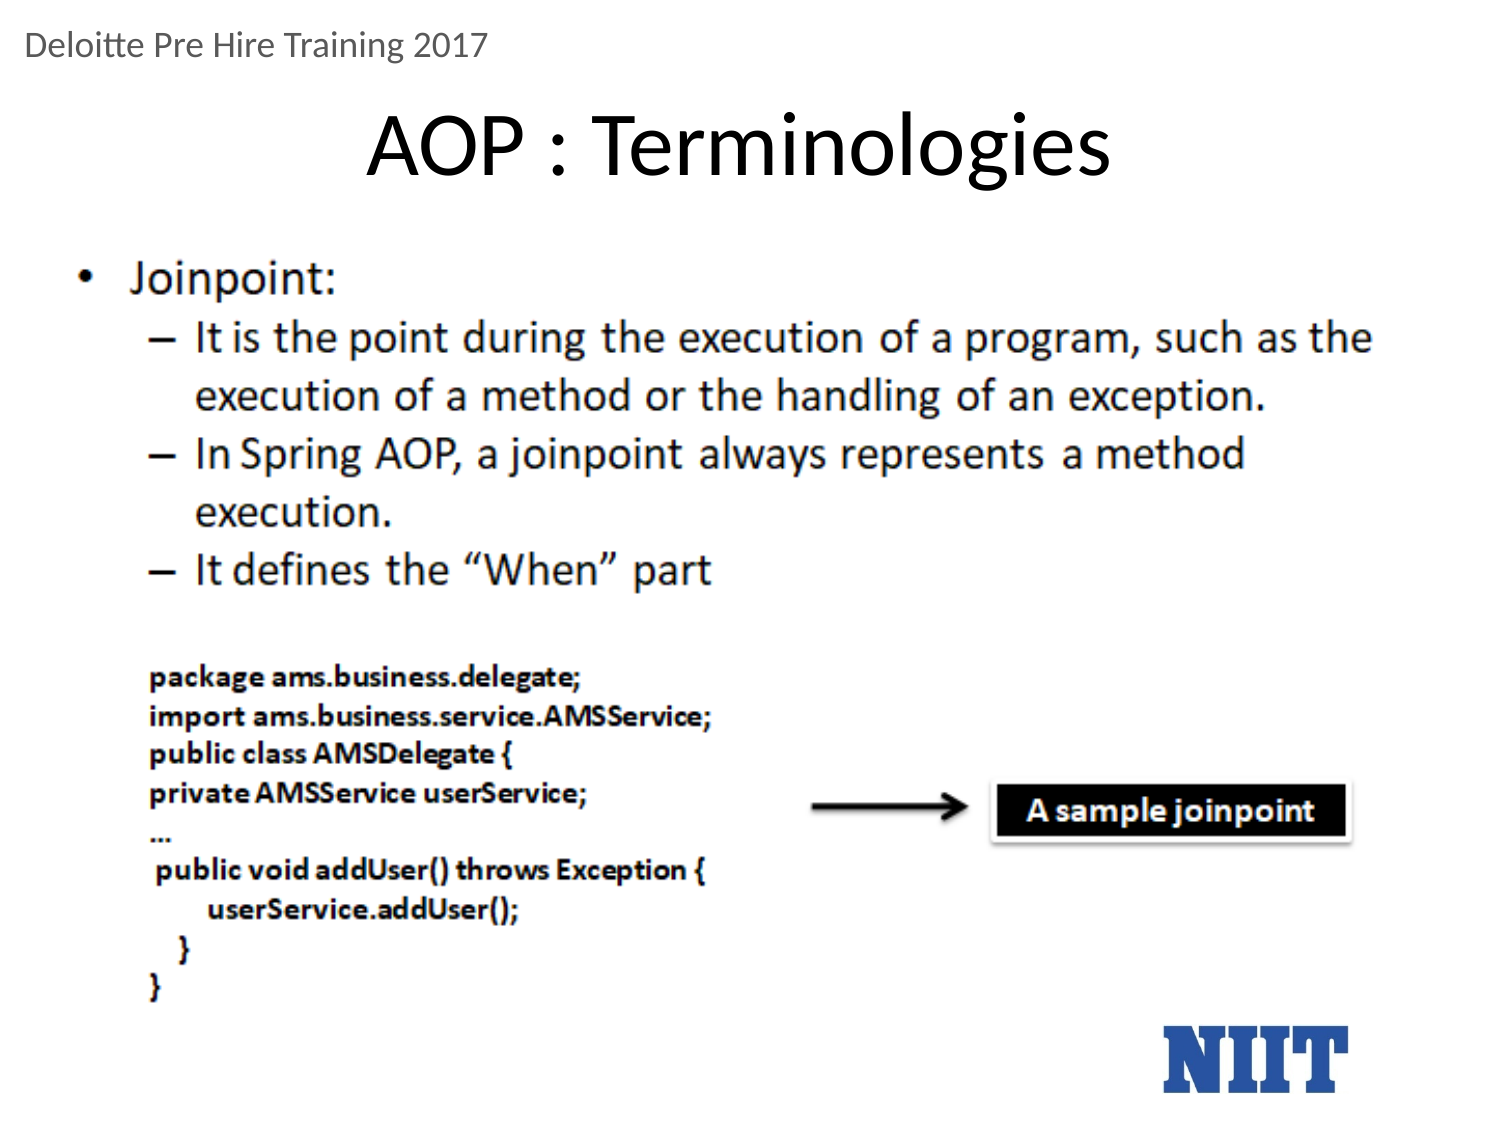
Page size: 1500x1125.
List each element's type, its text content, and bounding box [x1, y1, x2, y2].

picture [1162, 1024, 1349, 1094]
picture [58, 243, 1454, 1013]
title AOP : Terminologies [75, 45, 1425, 233]
